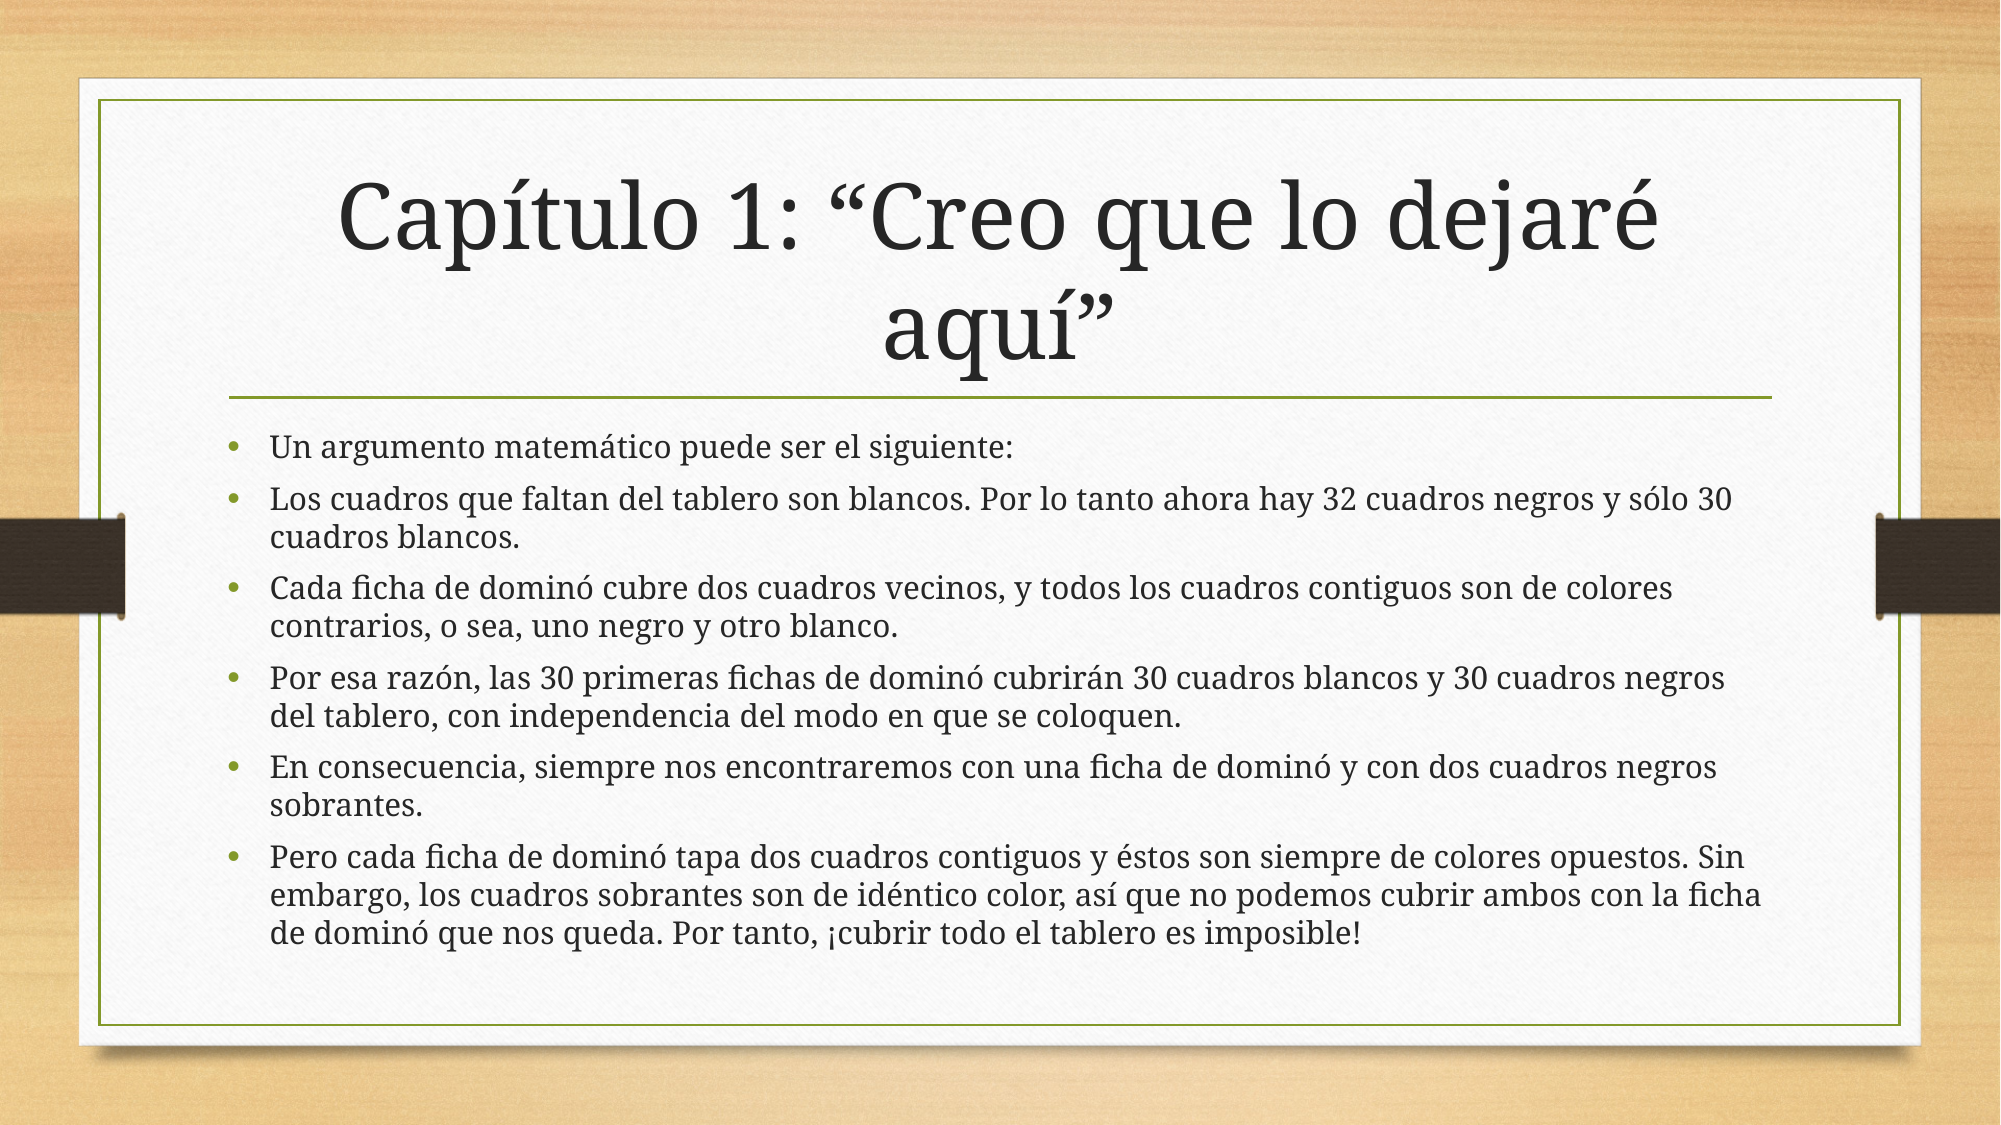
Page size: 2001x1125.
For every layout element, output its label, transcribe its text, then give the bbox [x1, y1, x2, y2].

picture [0, 0, 2001, 1125]
list Un argumento matemático puede ser el siguiente: Los cuadros que faltan del tablero son blancos. Por lo tanto ahora hay 32 cuadros negros y sólo 30 cuadros blancos. Cada ficha de dominó cubre dos cuadros vecinos, y todos los cuadros contiguos son de colores contrarios, o sea, uno negro y otro blanco. Por esa razón, las 30 primeras fichas de dominó cubrirán 30 cuadros blancos y 30 cuadros negros del tablero, con independencia del modo en que se coloquen. En consecuencia, siempre nos encontraremos con una ficha de dominó y con dos cuadros negros sobrantes. Pero cada ficha de dominó tapa dos cuadros contiguos y éstos son siempre de colores opuestos. Sin embargo, los cuadros sobrantes son de idéntico color, así que no podemos cubrir ambos con la ficha de dominó que nos queda. Por tanto, ¡cubrir todo el tablero es imposible! [212, 419, 1788, 964]
title Capítulo 1: “Creo que lo dejaré aquí” [212, 161, 1788, 375]
